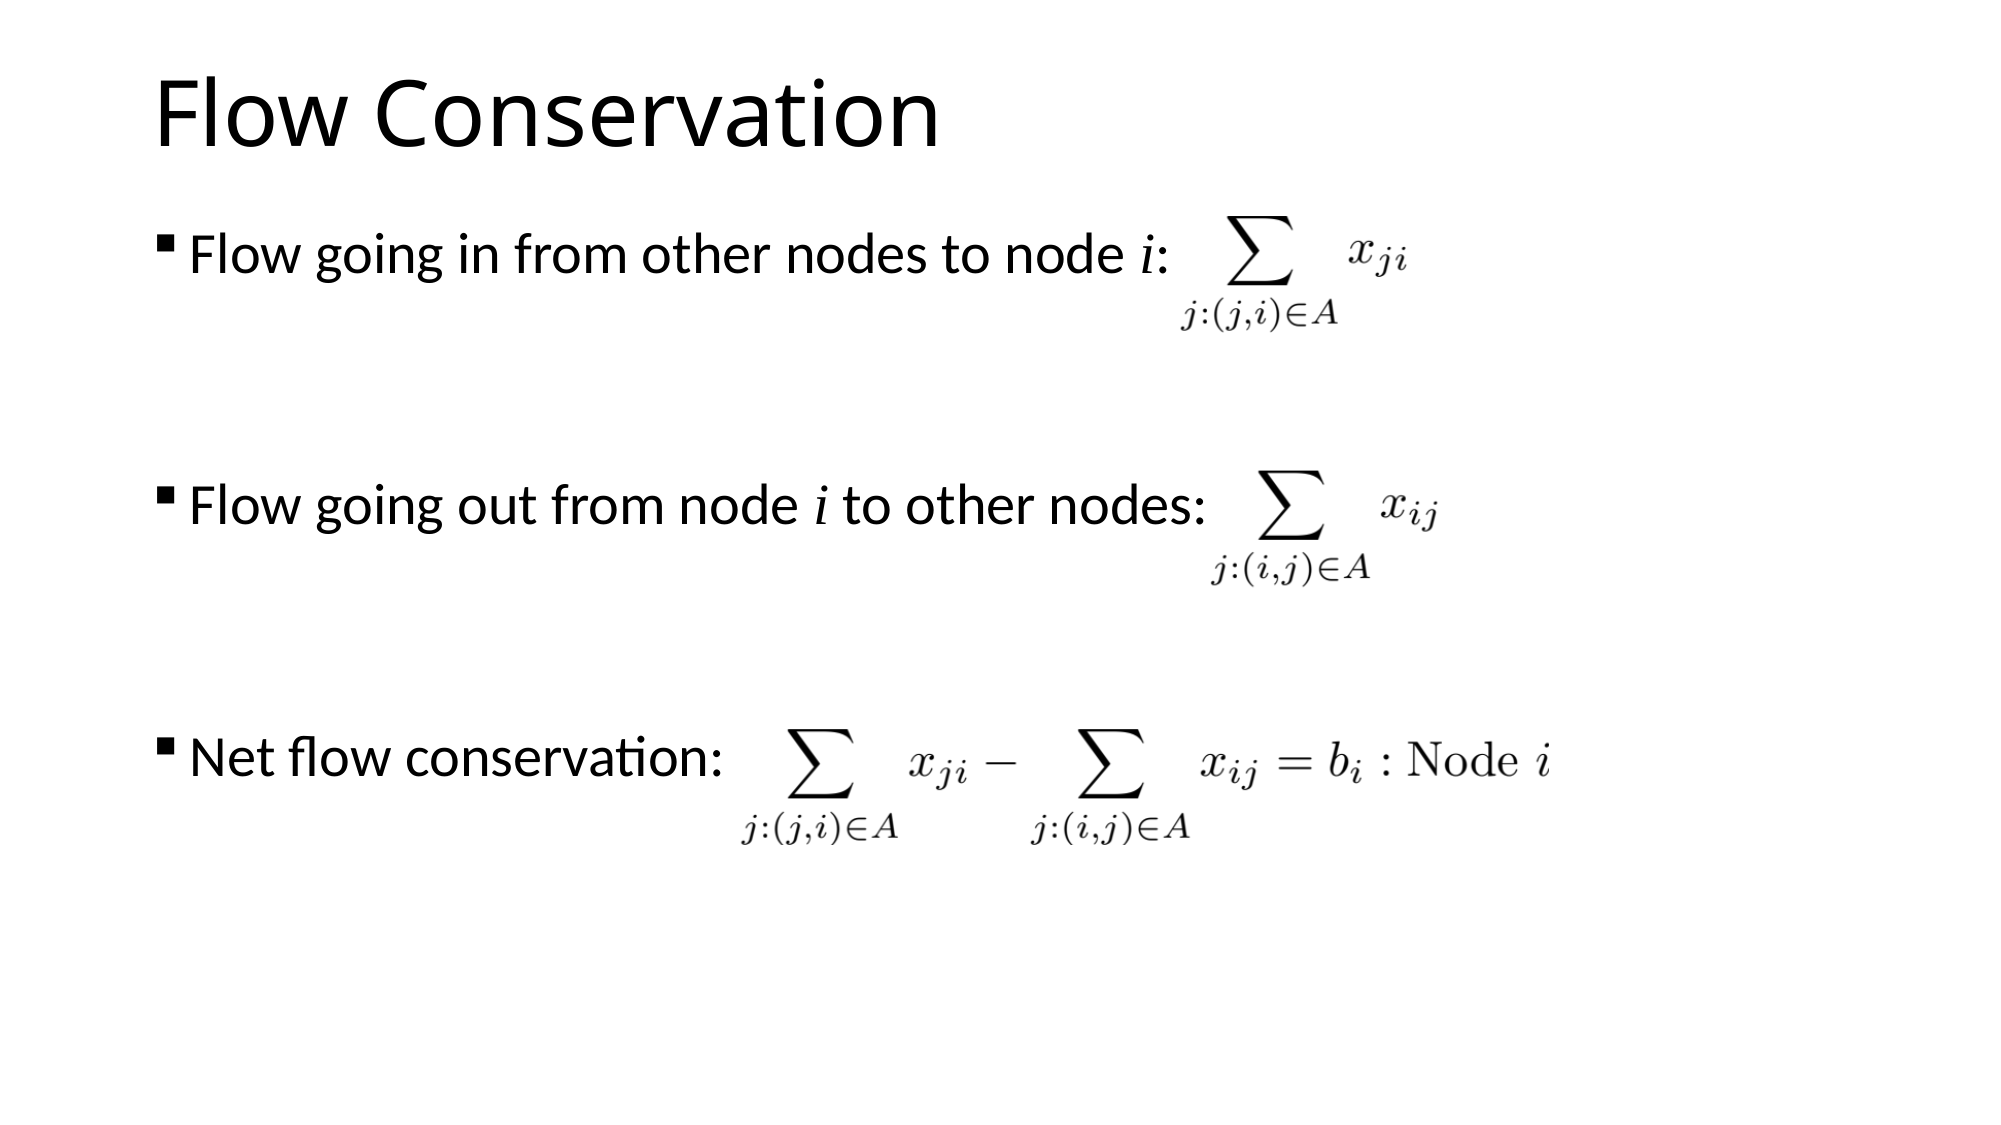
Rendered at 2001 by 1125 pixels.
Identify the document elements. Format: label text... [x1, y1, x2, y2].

list Flow going in from other nodes to node i: Flow going out from node i to other nodes: Net flow conservation: [137, 215, 1863, 1050]
picture [1169, 215, 1446, 351]
picture [723, 703, 1549, 845]
picture [1187, 448, 1446, 601]
title Flow Conservation [137, 59, 1863, 196]
